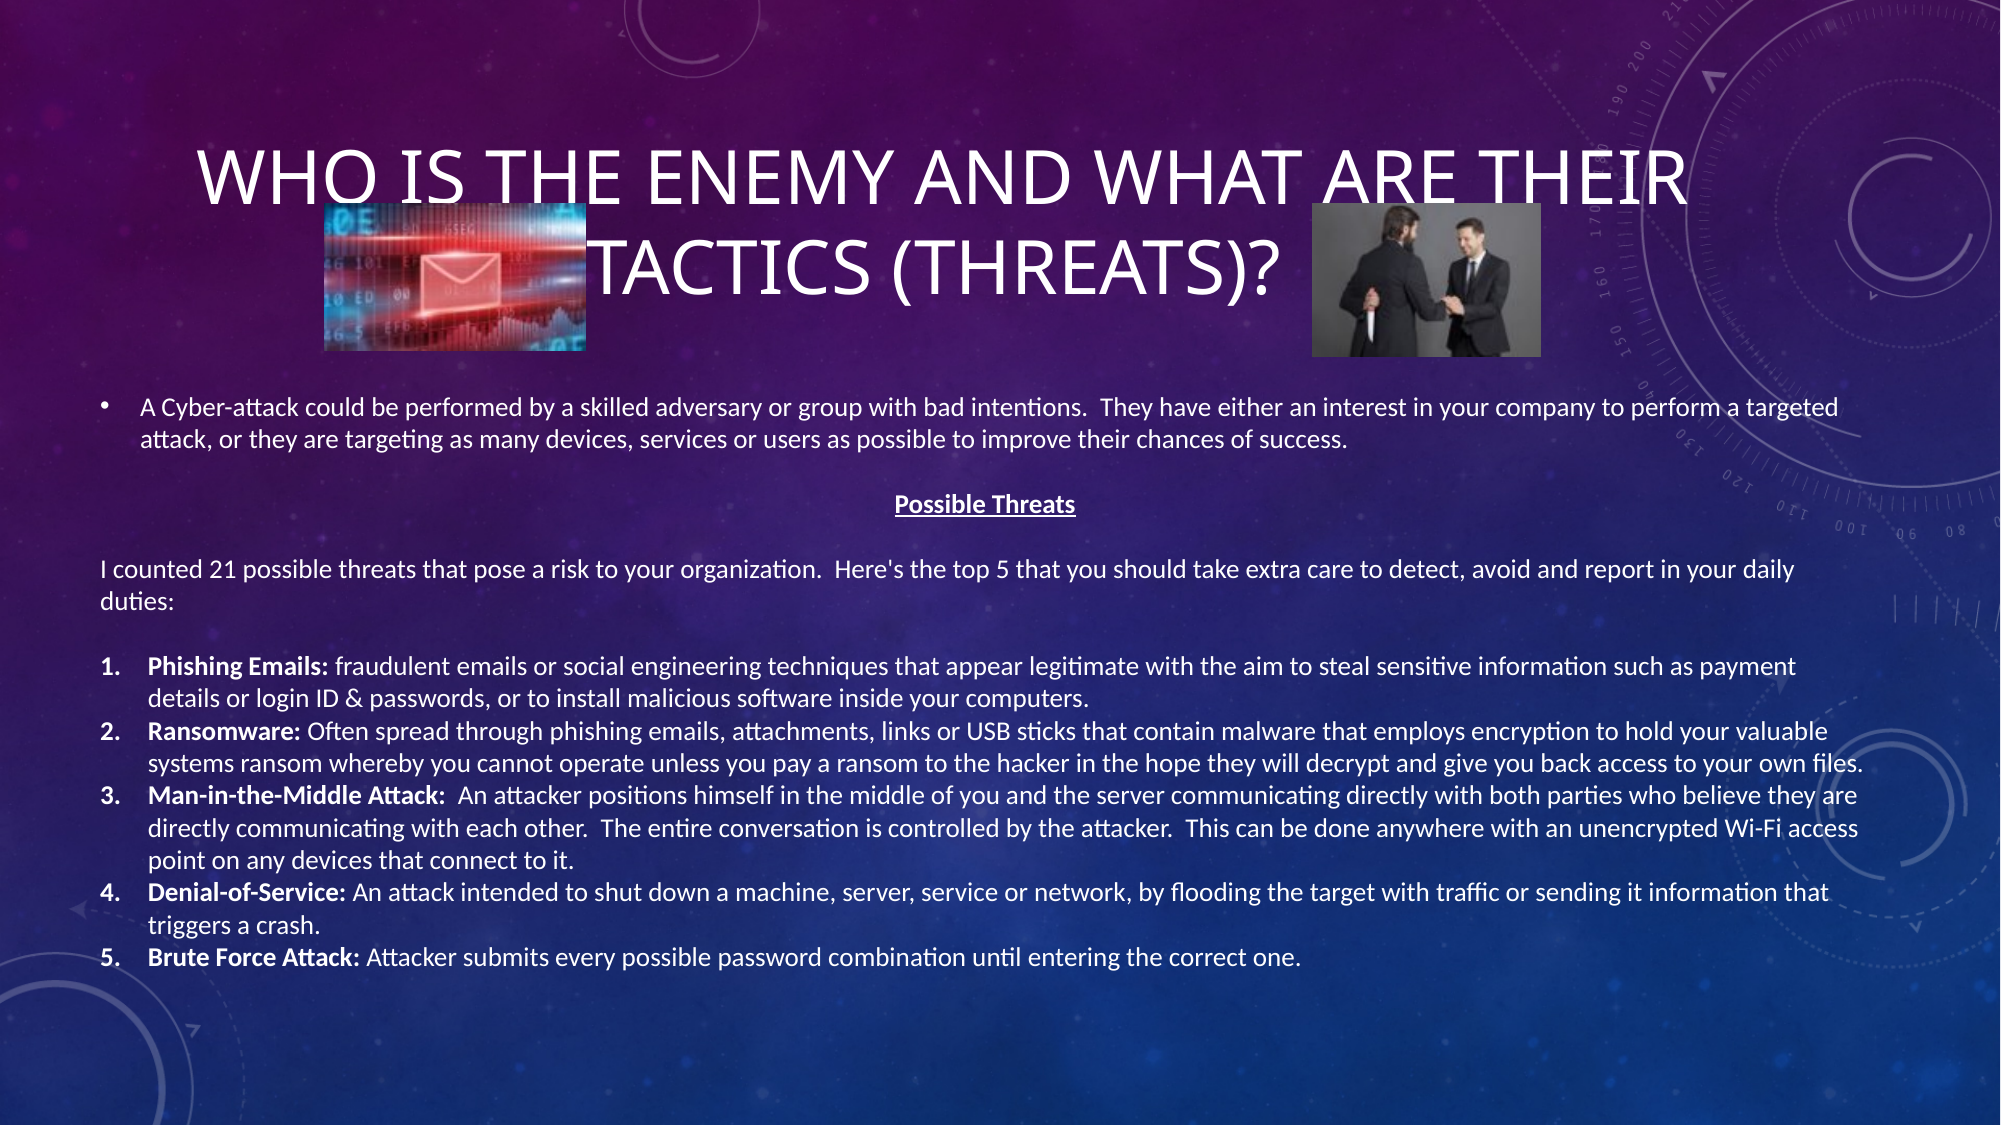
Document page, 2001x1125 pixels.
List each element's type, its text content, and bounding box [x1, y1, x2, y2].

picture [0, 0, 2001, 1125]
title WHO IS THE ENEMY AND WHAT ARE THEIR TACTICS (THREATS)? [112, 99, 1775, 339]
list A Cyber-attack could be performed by a skilled adversary or group with bad intentions. They have either an interest in your company to perform a targeted attack, or they are targeting as many devices, services or users as possible to improve their chances of success. Possible Threats I counted 21 possible threats that pose a risk to your organization. Here's the top 5 that you should take extra care to detect, avoid and report in your daily duties: Phishing Emails: fraudulent emails or social engineering techniques that appear legitimate with the aim to steal sensitive information such as payment details or login ID & passwords, or to install malicious software inside your computers. Ransomware: Often spread through phishing emails, attachments, links or USB sticks that contain malware that employs encryption to hold your valuable systems ransom whereby you cannot operate unless you pay a ransom to the hacker in the hope they will decrypt and give you back access to your own files. Man-in-the-Middle Attack: An attacker positions himself in the middle of you and the server communicating directly with both parties who believe they are directly communicating with each other. The entire conversation is controlled by the attacker. This can be done anywhere with an unencrypted Wi-Fi access point on any devices that connect to it. Denial-of-Service: An attack intended to shut down a machine, server, service or network, by flooding the target with traffic or sending it information that triggers a crash. Brute Force Attack: Attacker submits every possible password combination until entering the correct one. [85, 381, 1886, 981]
